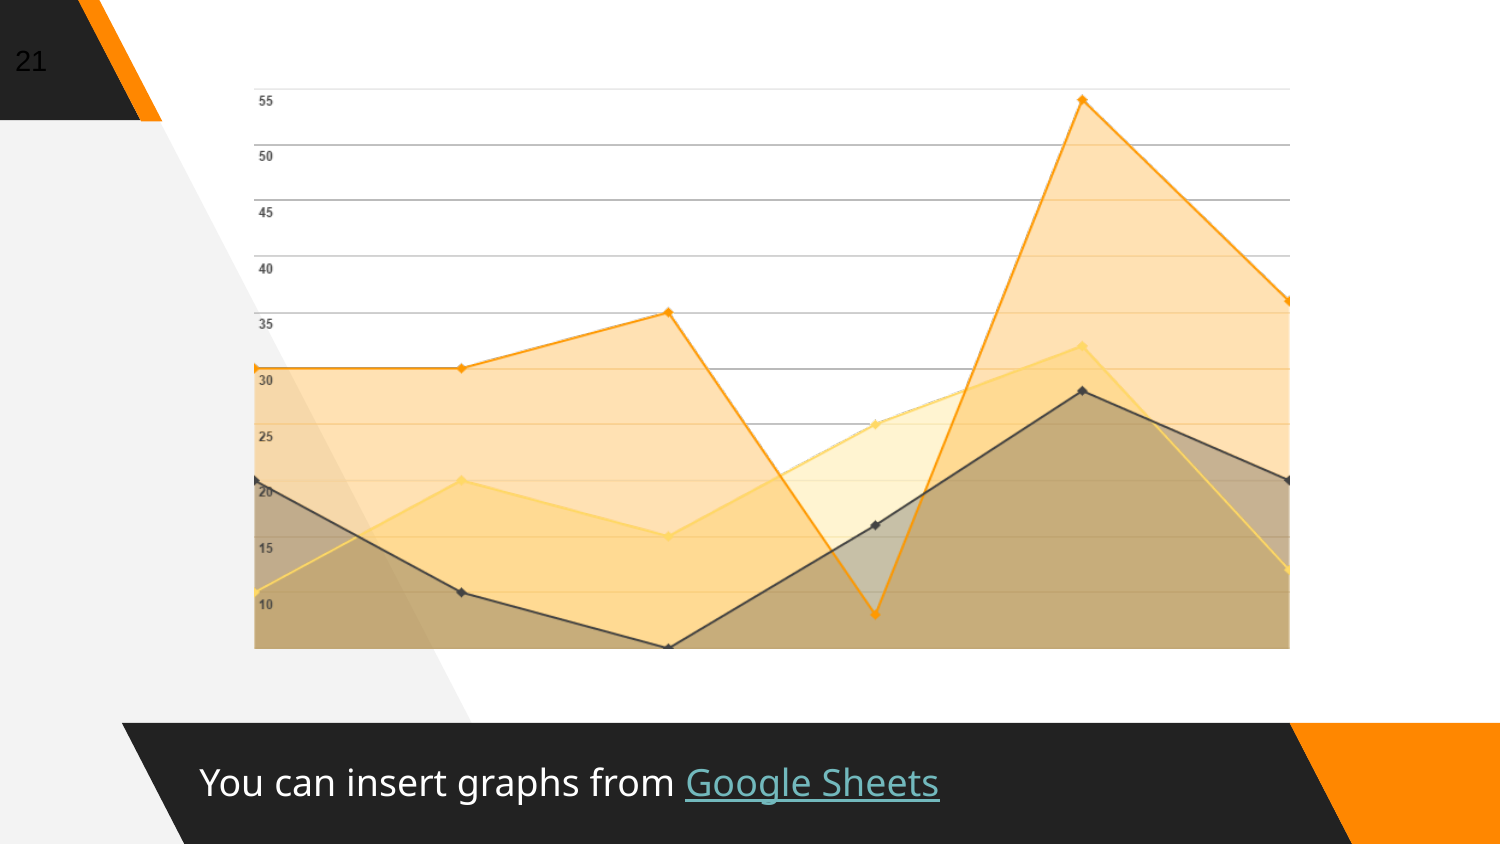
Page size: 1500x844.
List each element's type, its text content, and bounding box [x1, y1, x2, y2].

picture [253, 88, 1290, 649]
slide_number ‹#› [0, 0, 98, 121]
list You can insert graphs from Google Sheets [184, 722, 1290, 844]
